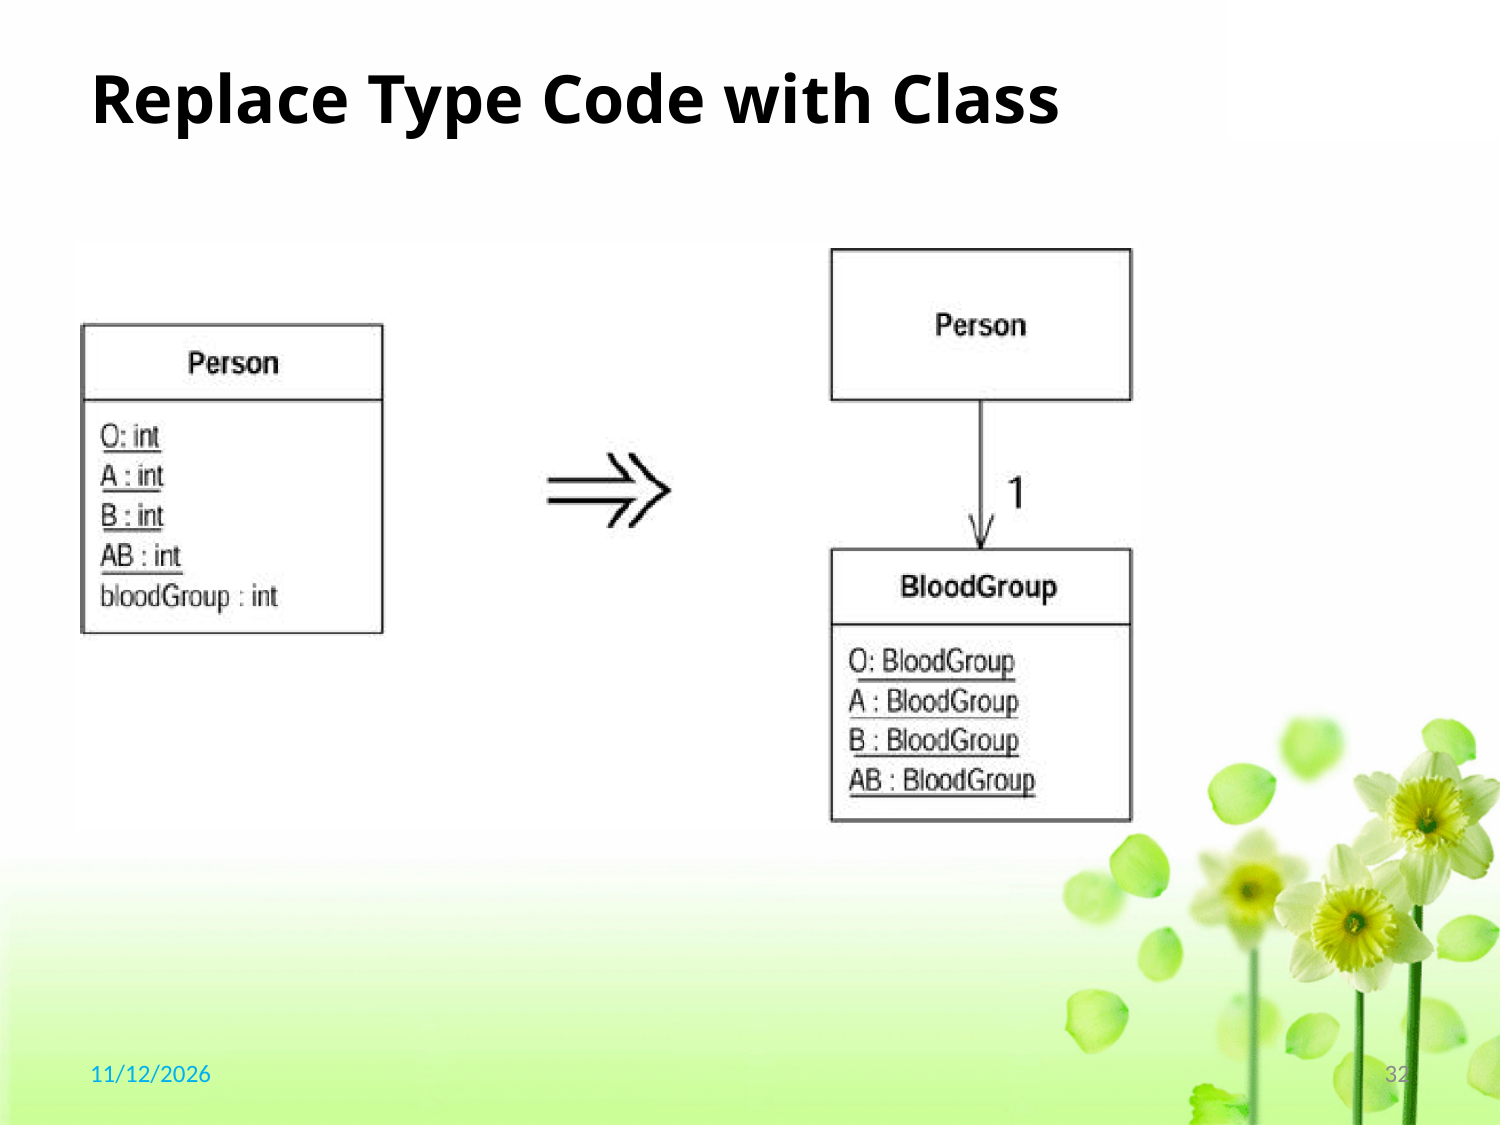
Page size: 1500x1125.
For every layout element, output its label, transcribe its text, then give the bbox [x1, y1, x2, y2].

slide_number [75, 1042, 425, 1103]
title Replace Type Code with Class [75, 45, 1425, 149]
slide_number 32 [1074, 1042, 1425, 1103]
picture [0, 0, 1500, 1125]
